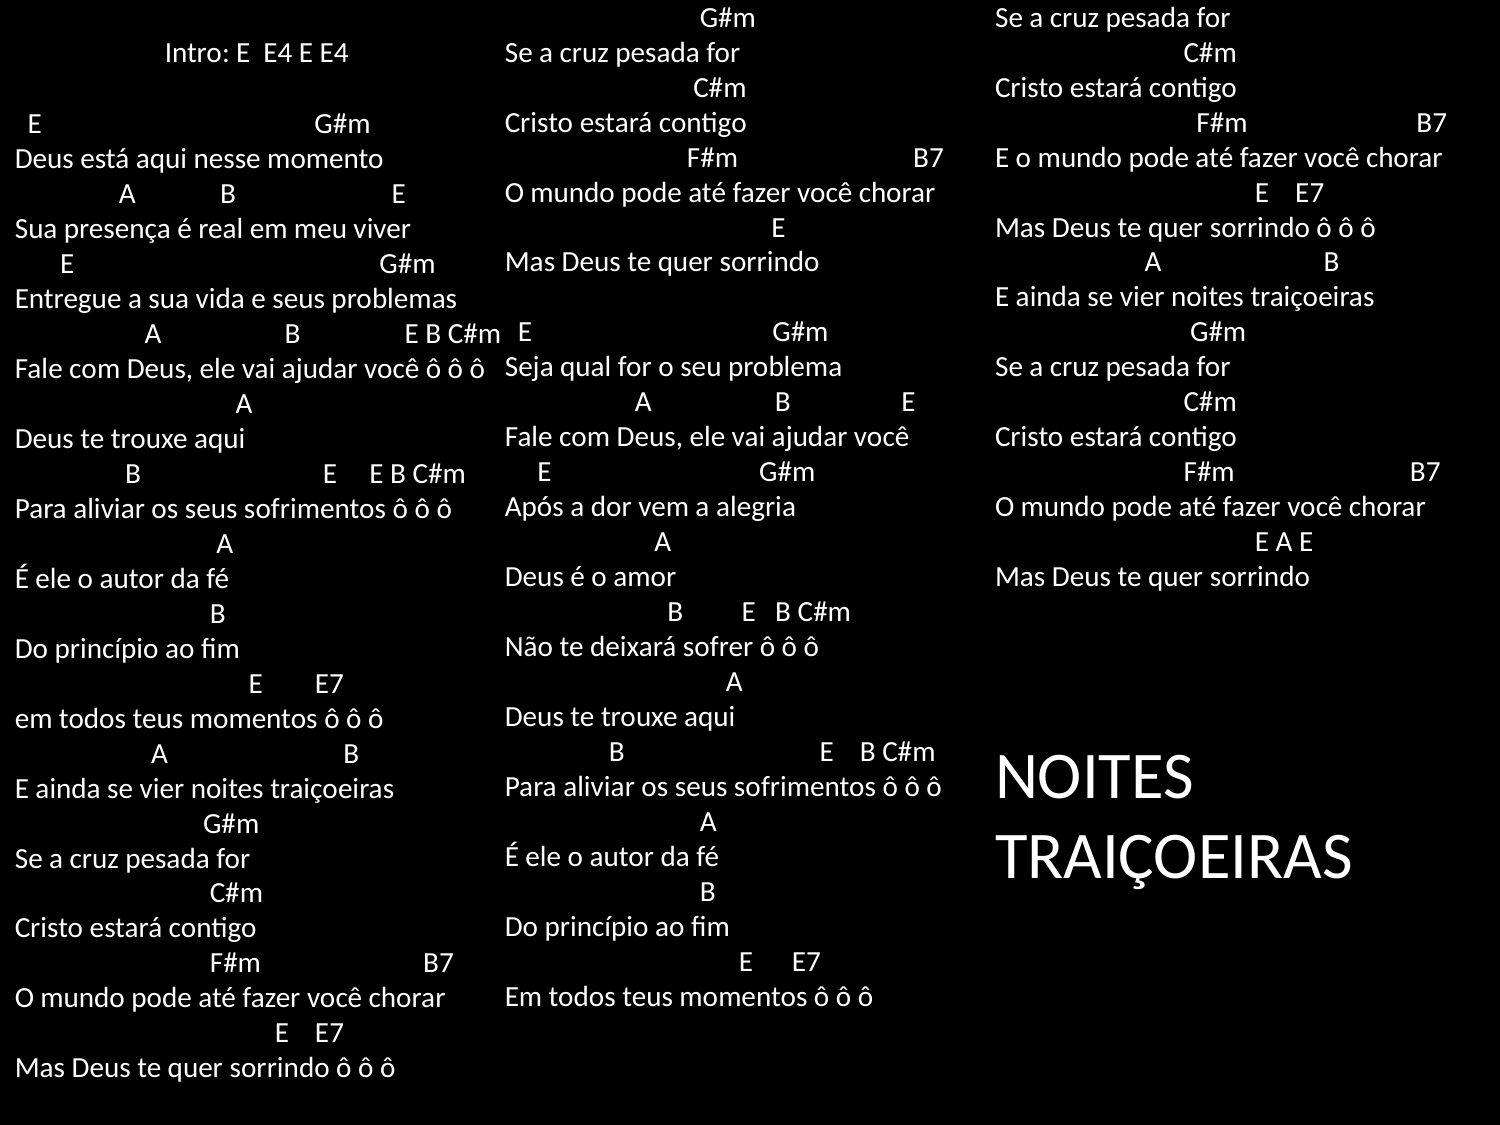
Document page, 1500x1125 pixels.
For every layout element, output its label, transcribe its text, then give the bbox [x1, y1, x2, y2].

text_box Tom: E Intro: E E4 E E4 E G#m Deus está aqui nesse momento A B E Sua presença é real em meu viver E G#m Entregue a sua vida e seus problemas A B E B C#m Fale com Deus, ele vai ajudar você ô ô ô A Deus te trouxe aqui B E E B C#m Para aliviar os seus sofrimentos ô ô ô A É ele o autor da fé B Do princípio ao fim E E7 em todos teus momentos ô ô ô A B E ainda se vier noites traiçoeiras G#m Se a cruz pesada for C#m Cristo estará contigo F#m B7 O mundo pode até fazer você chorar E E7 Mas Deus te quer sorrindo ô ô ô A B E ainda se vier noites traiçoeiras G#m Se a cruz pesada for C#m Cristo estará contigo F#m B7 O mundo pode até fazer você chorar E Mas Deus te quer sorrindo E G#m Seja qual for o seu problema A B E Fale com Deus, ele vai ajudar você E G#m Após a dor vem a alegria A Deus é o amor B E B C#m Não te deixará sofrer ô ô ô A Deus te trouxe aqui B E B C#m Para aliviar os seus sofrimentos ô ô ô A É ele o autor da fé B Do princípio ao fim E E7 Em todos teus momentos ô ô ô A B E ainda se vier noites traiçoeiras G#m Se a cruz pesada for C#m Cristo estará contigo F#m B7 E o mundo pode até fazer você chorar E E7 Mas Deus te quer sorrindo ô ô ô A B E ainda se vier noites traiçoeiras G#m Se a cruz pesada for C#m Cristo estará contigo F#m B7 O mundo pode até fazer você chorar E A E Mas Deus te quer sorrindo NOITES TRAIÇOEIRAS [0, 0, 1500, 1125]
